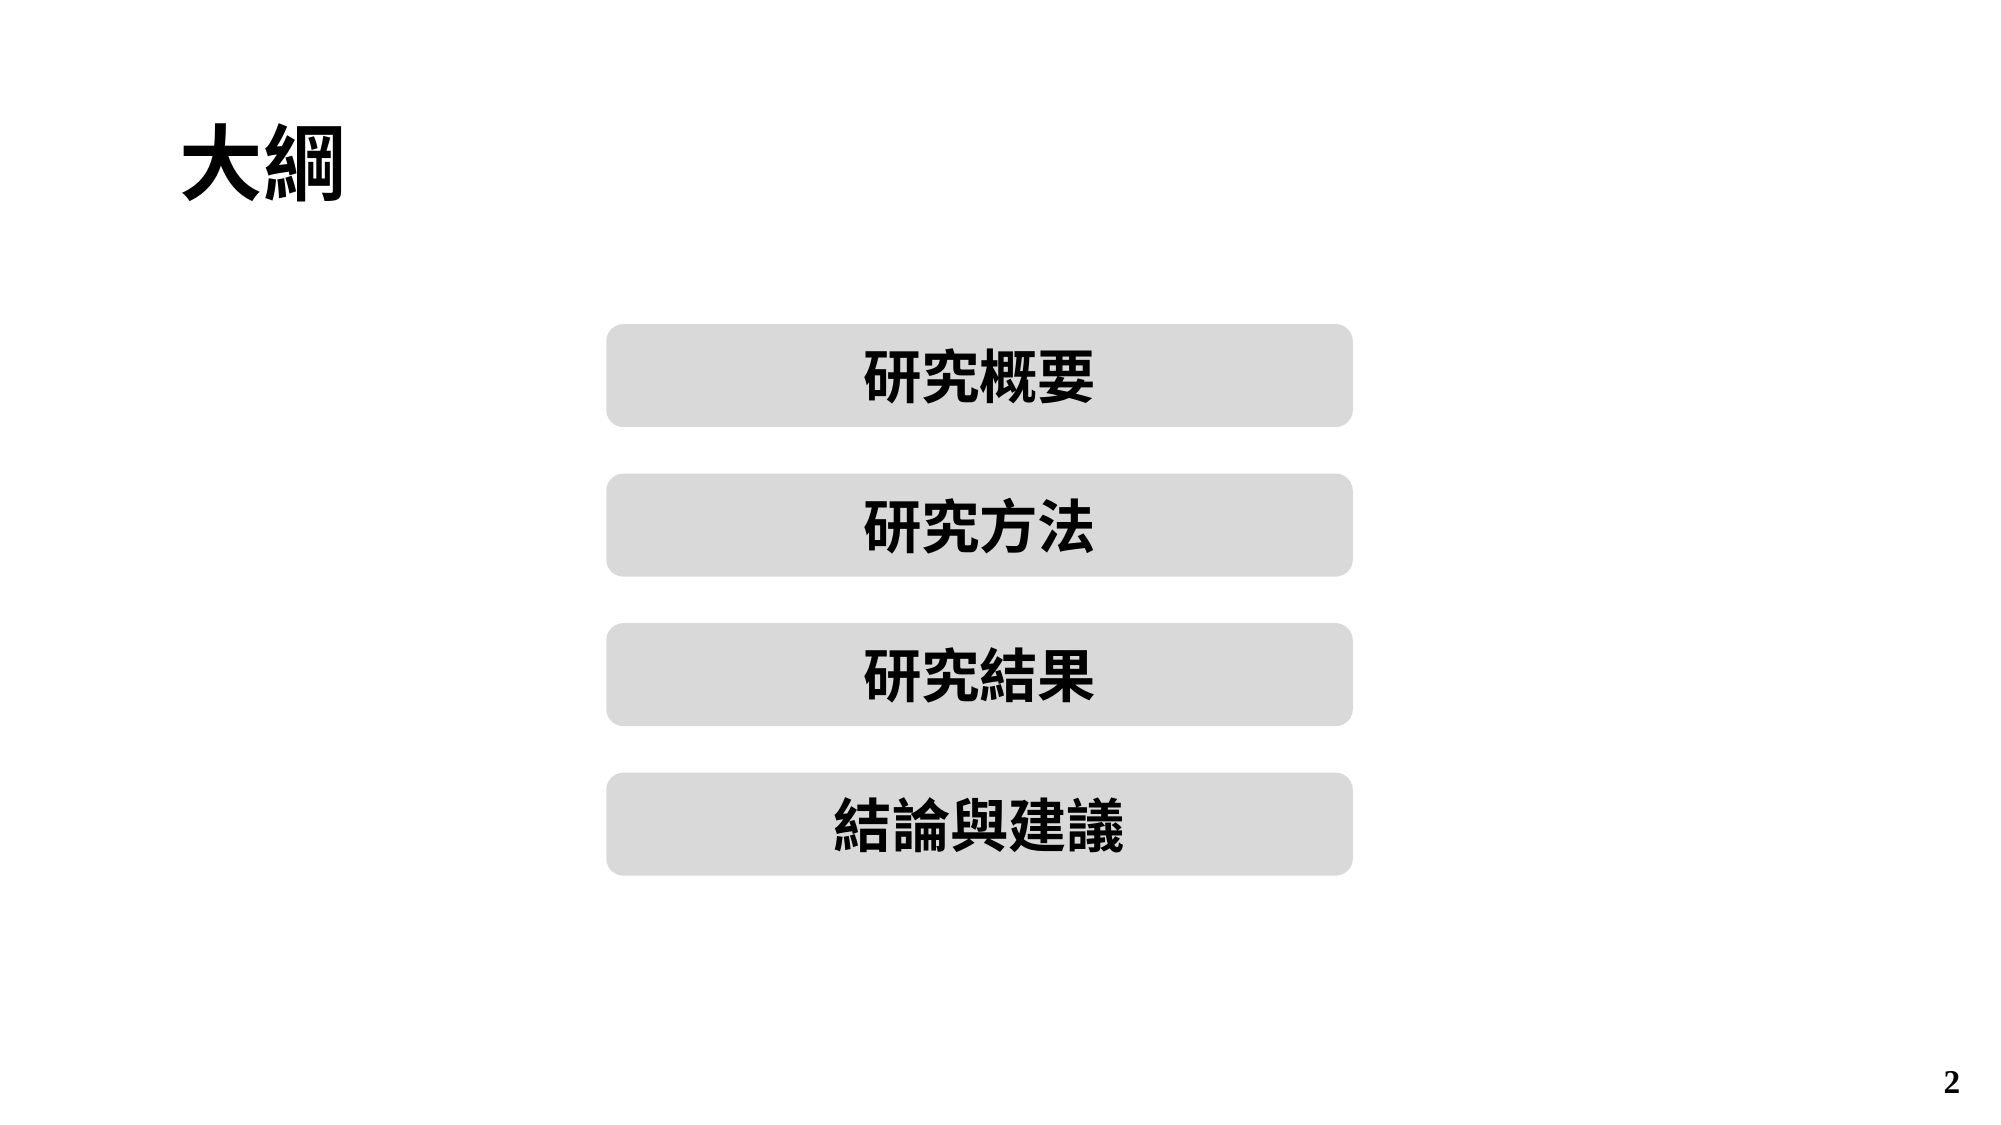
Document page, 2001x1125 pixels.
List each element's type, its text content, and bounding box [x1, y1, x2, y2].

text_box 大綱 [165, 103, 362, 219]
text_box 研究結果 [605, 622, 1354, 728]
slide_number 2 [1524, 1053, 1975, 1114]
text_box 研究方法 [605, 472, 1354, 578]
text_box 結論與建議 [605, 771, 1354, 877]
text_box 研究概要 [605, 323, 1354, 429]
